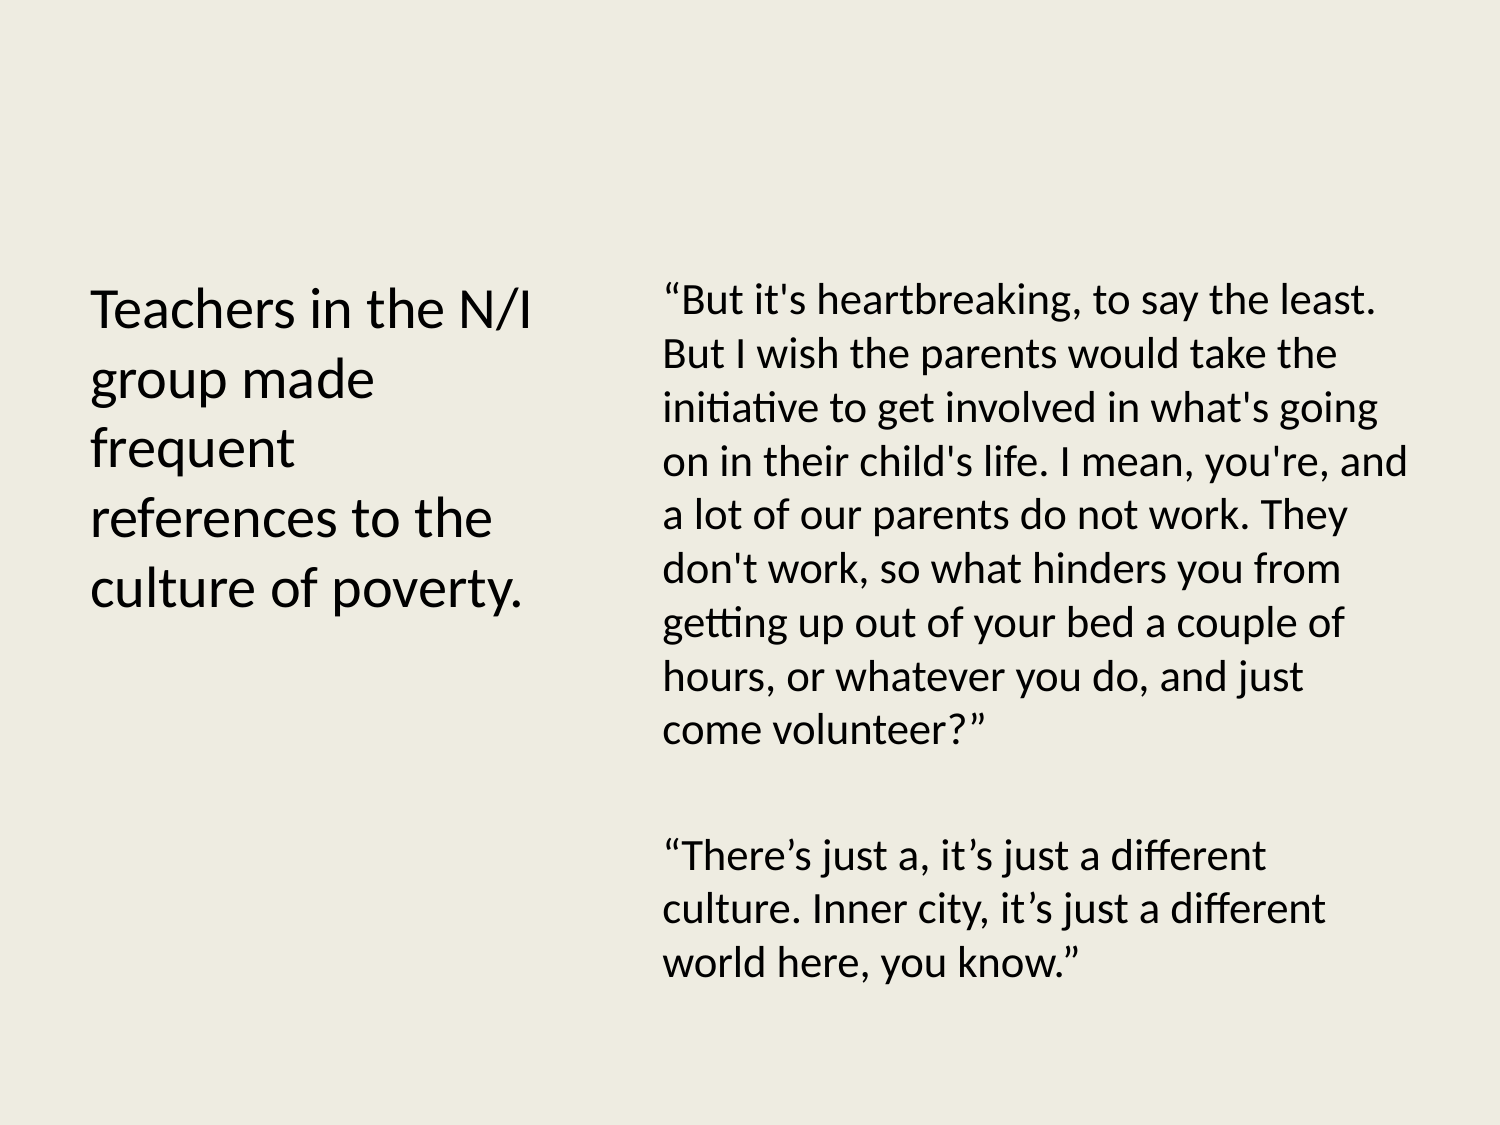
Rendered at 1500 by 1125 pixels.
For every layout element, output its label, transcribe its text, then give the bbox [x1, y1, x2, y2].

list Teachers in the N/I group made frequent references to the culture of poverty. [75, 262, 565, 1005]
list “But it's heartbreaking, to say the least. But I wish the parents would take the initiative to get involved in what's going on in their child's life. I mean, you're, and a lot of our parents do not work. They don't work, so what hinders you from getting up out of your bed a couple of hours, or whatever you do, and just come volunteer?” “There’s just a, it’s just a different culture. Inner city, it’s just a different world here, you know.” [647, 262, 1425, 1005]
